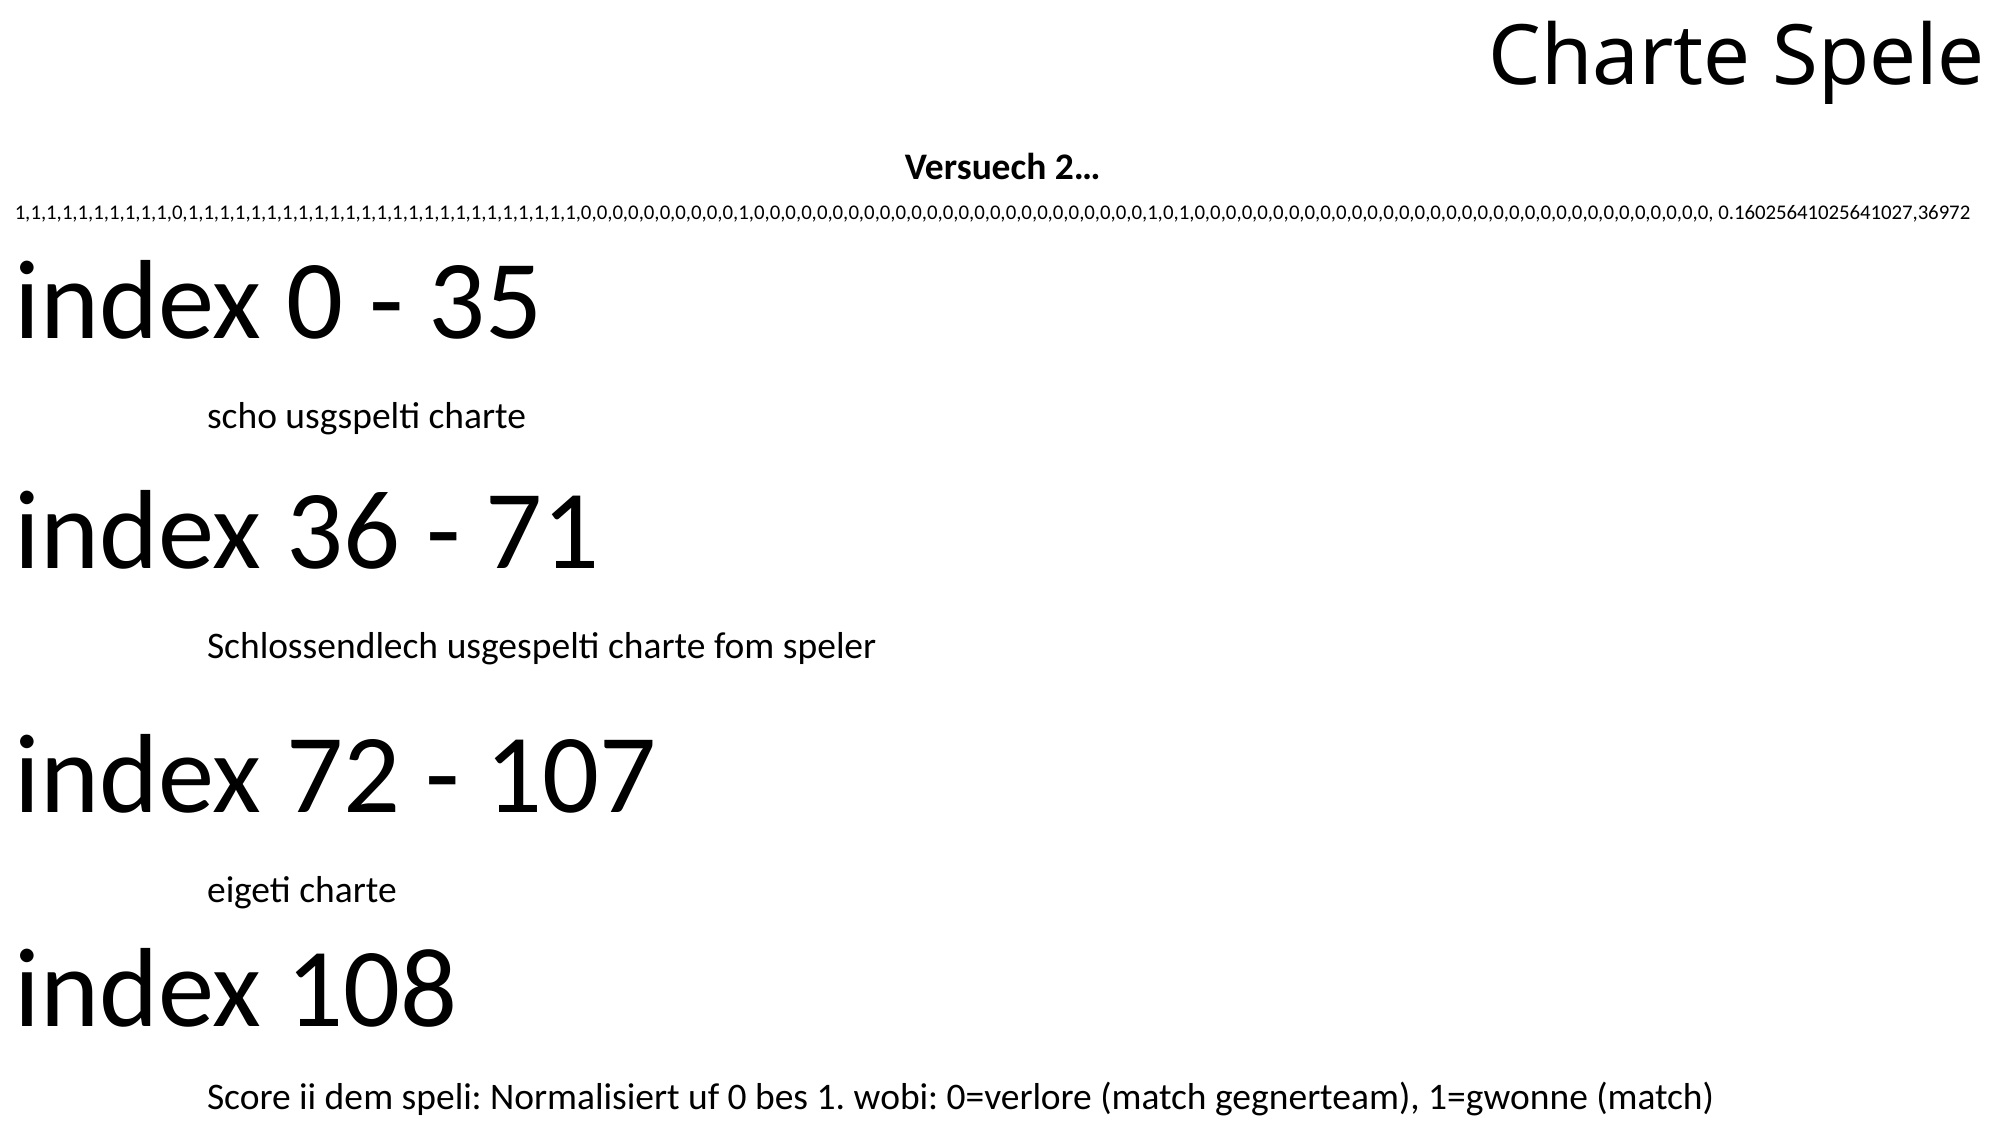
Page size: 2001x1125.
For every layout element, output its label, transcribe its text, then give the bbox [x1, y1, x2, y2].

text_box index 0 - 35 [0, 218, 598, 369]
text_box Versuech 2… [222, 134, 1783, 191]
text_box Charte Spele [1032, 0, 2000, 109]
text_box eigeti charte [192, 857, 2000, 917]
text_box Schlossendlech usgespelti charte fom speler [192, 613, 1814, 674]
text_box index 72 - 107 [0, 692, 730, 843]
text_box Score ii dem speli: Normalisiert uf 0 bes 1. wobi: 0=verlore (match gegnerteam), 1=gwonne (match) [192, 1064, 2000, 1125]
text_box index 108 [0, 906, 598, 1057]
text_box 1,1,1,1,1,1,1,1,1,1,0,1,1,1,1,1,1,1,1,1,1,1,1,1,1,1,1,1,1,1,1,1,1,1,1,1,0,0,0,0,0,0,0,0,0,0,1,0,0,0,0,0,0,0,0,0,0,0,0,0,0,0,0,0,0,0,0,0,0,0,0,0,1,0,1,0,0,0,0,0,0,0,0,0,0,0,0,0,0,0,0,0,0,0,0,0,0,0,0,0,0,0,0,0,0,0,0,0, 0.16025641025641027,36972 [0, 191, 2000, 231]
text_box index 36 - 71 [0, 448, 663, 599]
text_box scho usgspelti charte [192, 383, 1814, 443]
